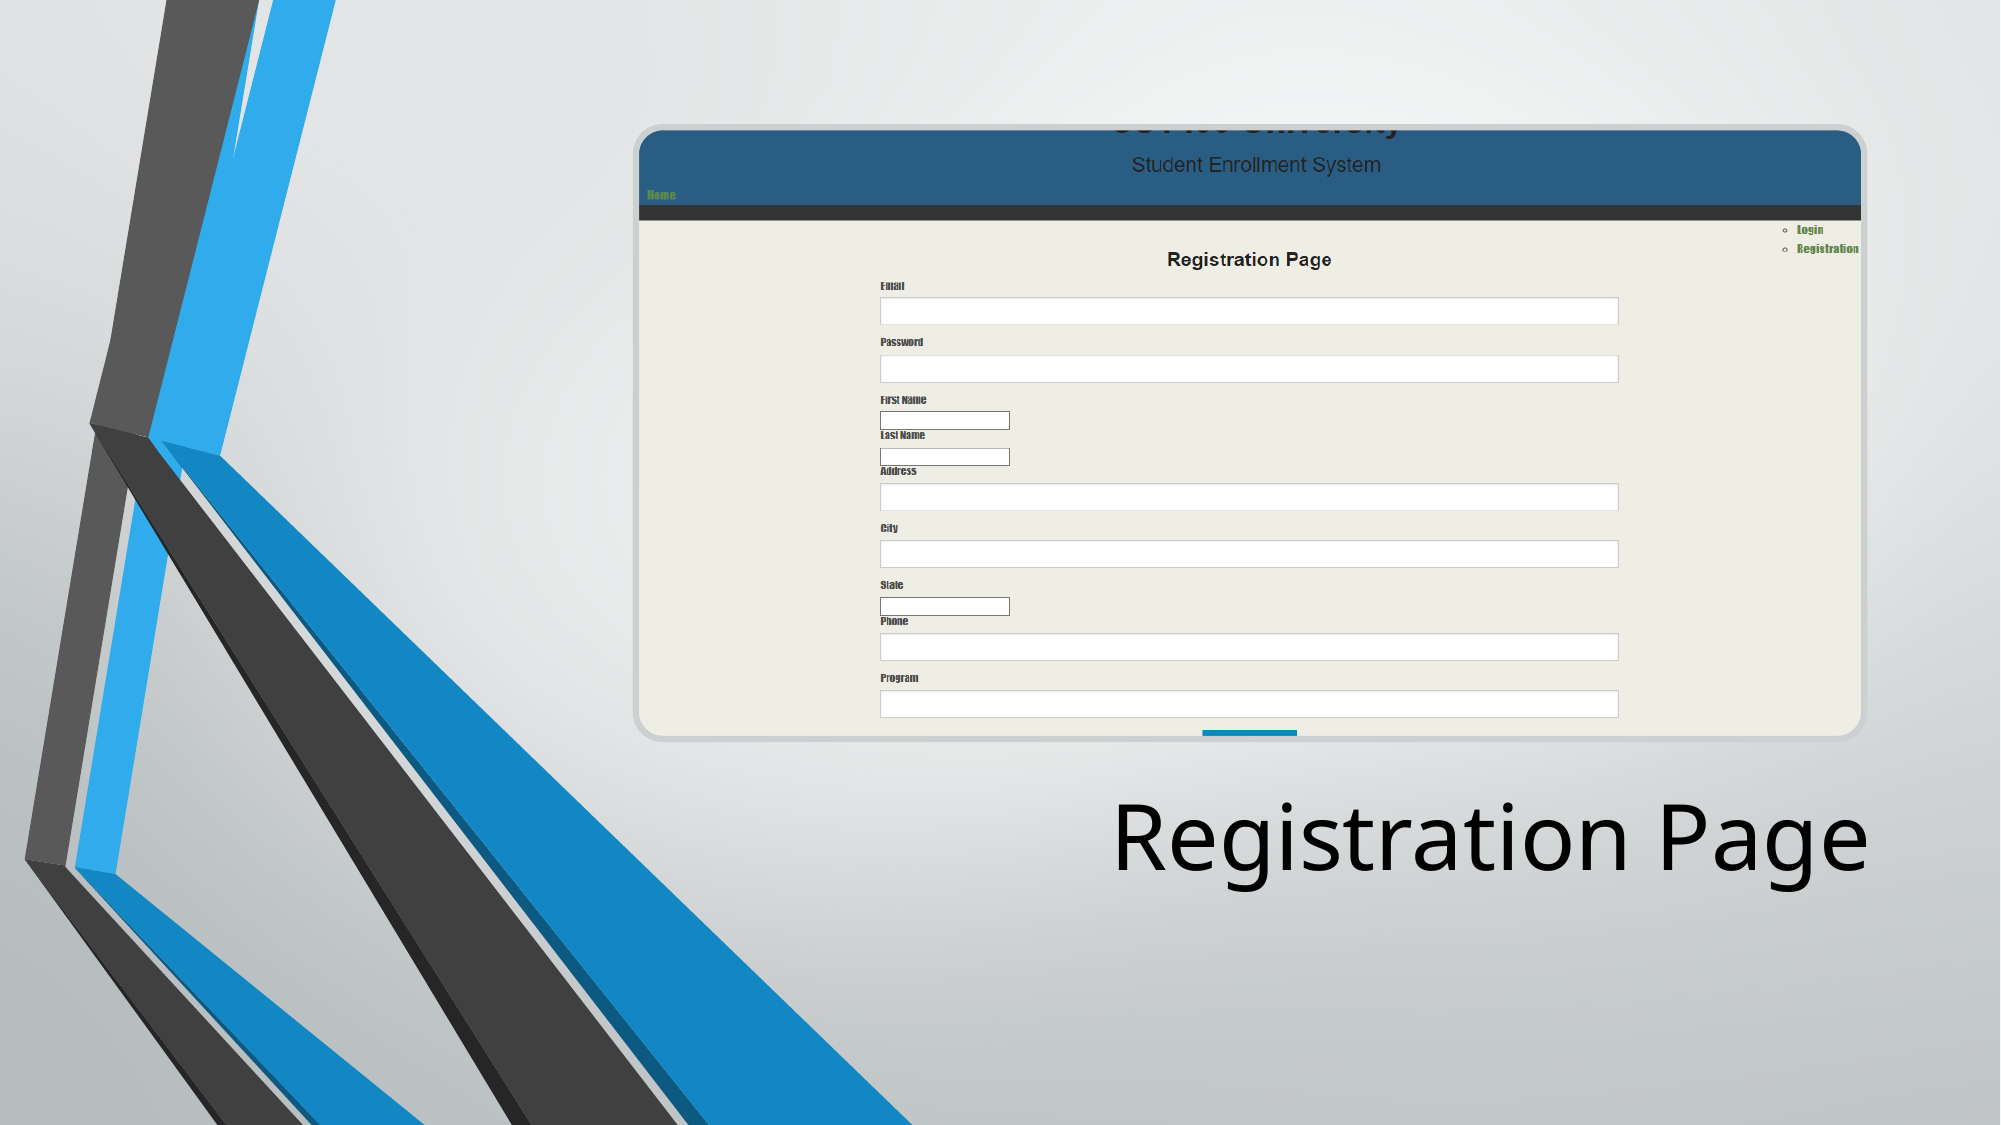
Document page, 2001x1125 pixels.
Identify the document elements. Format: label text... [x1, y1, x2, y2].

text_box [89, 0, 913, 1125]
title Registration Page [913, 758, 1887, 896]
picture [635, 126, 1865, 740]
